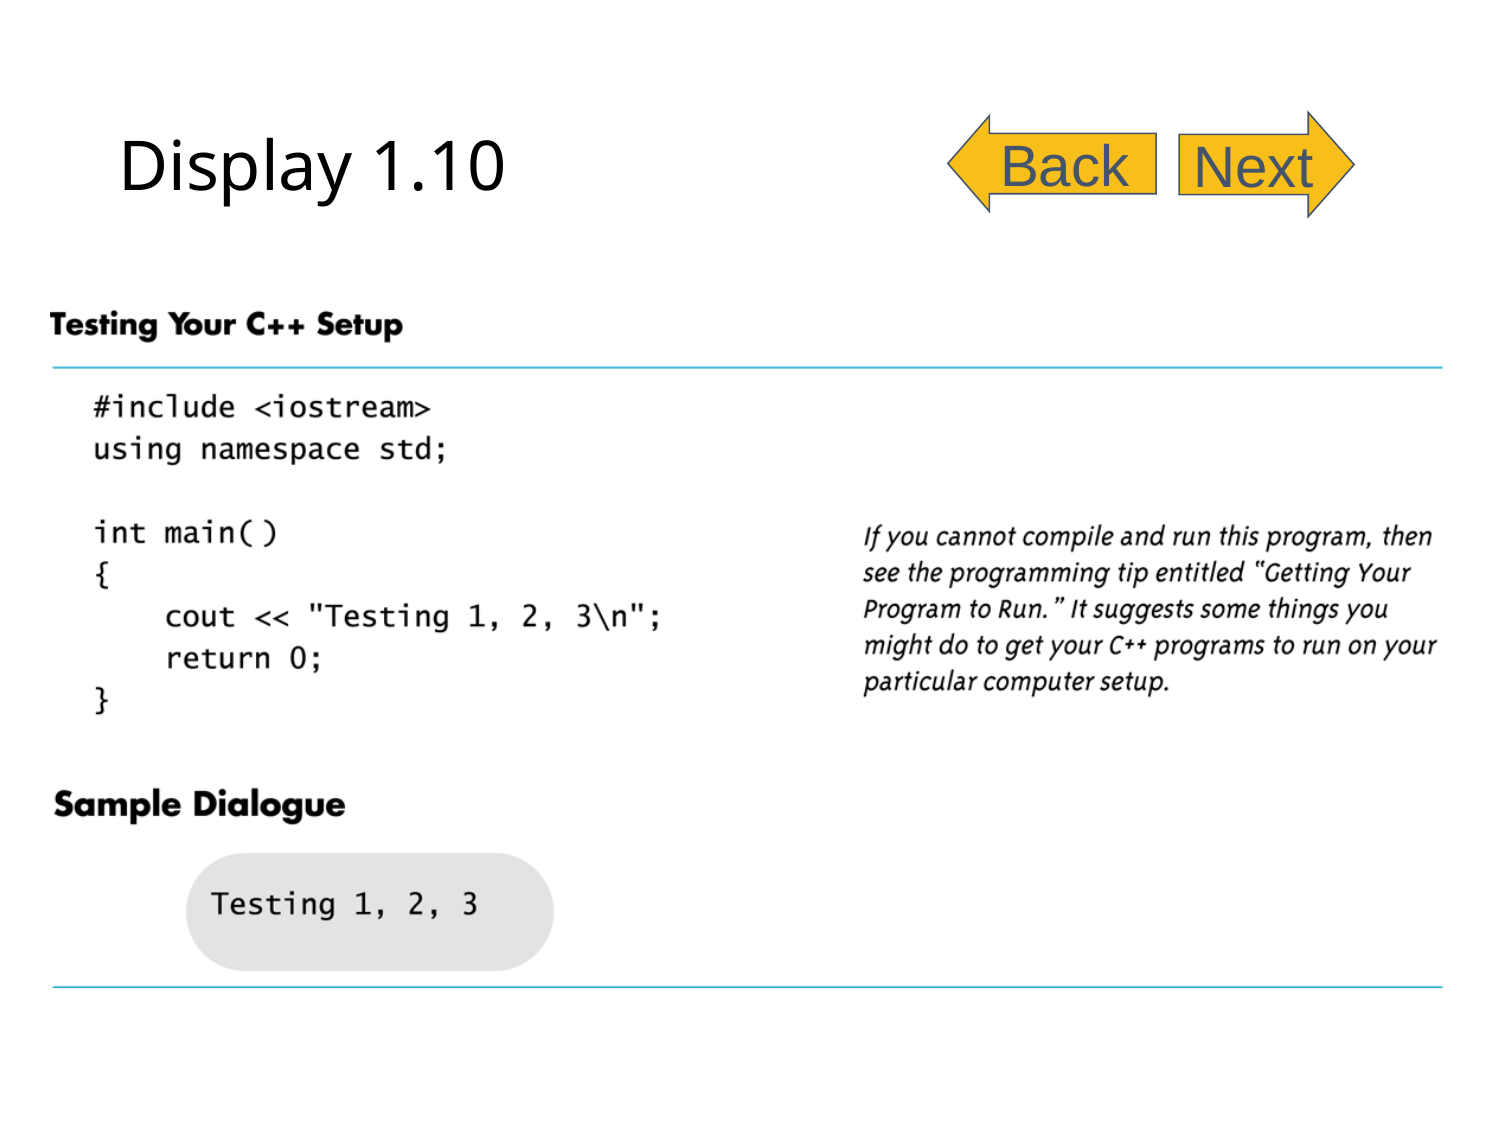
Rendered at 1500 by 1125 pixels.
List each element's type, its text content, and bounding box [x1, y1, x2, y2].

text_box Back [947, 115, 1157, 212]
text_box Next [1179, 112, 1355, 217]
title Display 1.10 [103, 59, 1397, 278]
picture [49, 305, 1447, 988]
